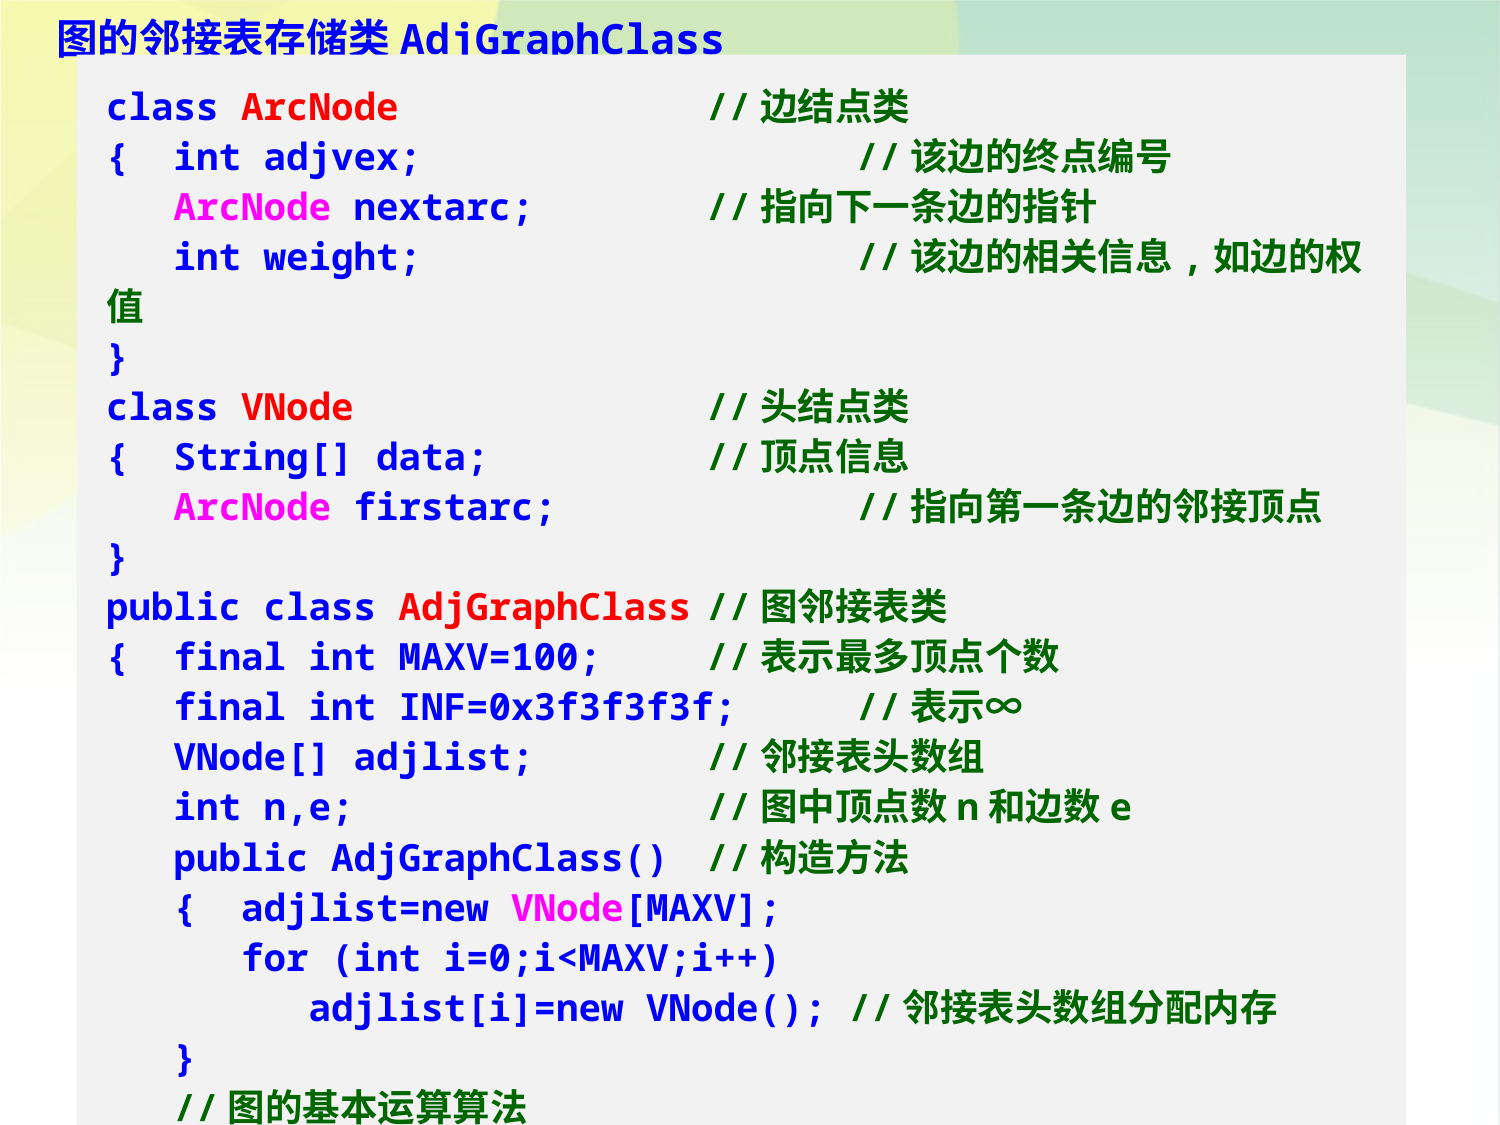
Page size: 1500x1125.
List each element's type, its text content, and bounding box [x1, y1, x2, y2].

text_box class ArcNode //边结点类 { int adjvex; //该边的终点编号 ArcNode nextarc; //指向下一条边的指针 int weight; //该边的相关信息,如边的权值 } class VNode //头结点类 { String[] data; //顶点信息 ArcNode firstarc; //指向第一条边的邻接顶点 } public class AdjGraphClass //图邻接表类 { final int MAXV=100; //表示最多顶点个数 final int INF=0x3f3f3f3f; //表示∞ VNode[] adjlist; //邻接表头数组 int n,e; //图中顶点数n和边数e public AdjGraphClass() //构造方法 { adjlist=new VNode[MAXV]; for (int i=0;i<MAXV;i++) adjlist[i]=new VNode(); //邻接表头数组分配内存 } //图的基本运算算法 } [75, 52, 1408, 1125]
text_box 图的邻接表存储类AdjGraphClass [41, 5, 921, 70]
